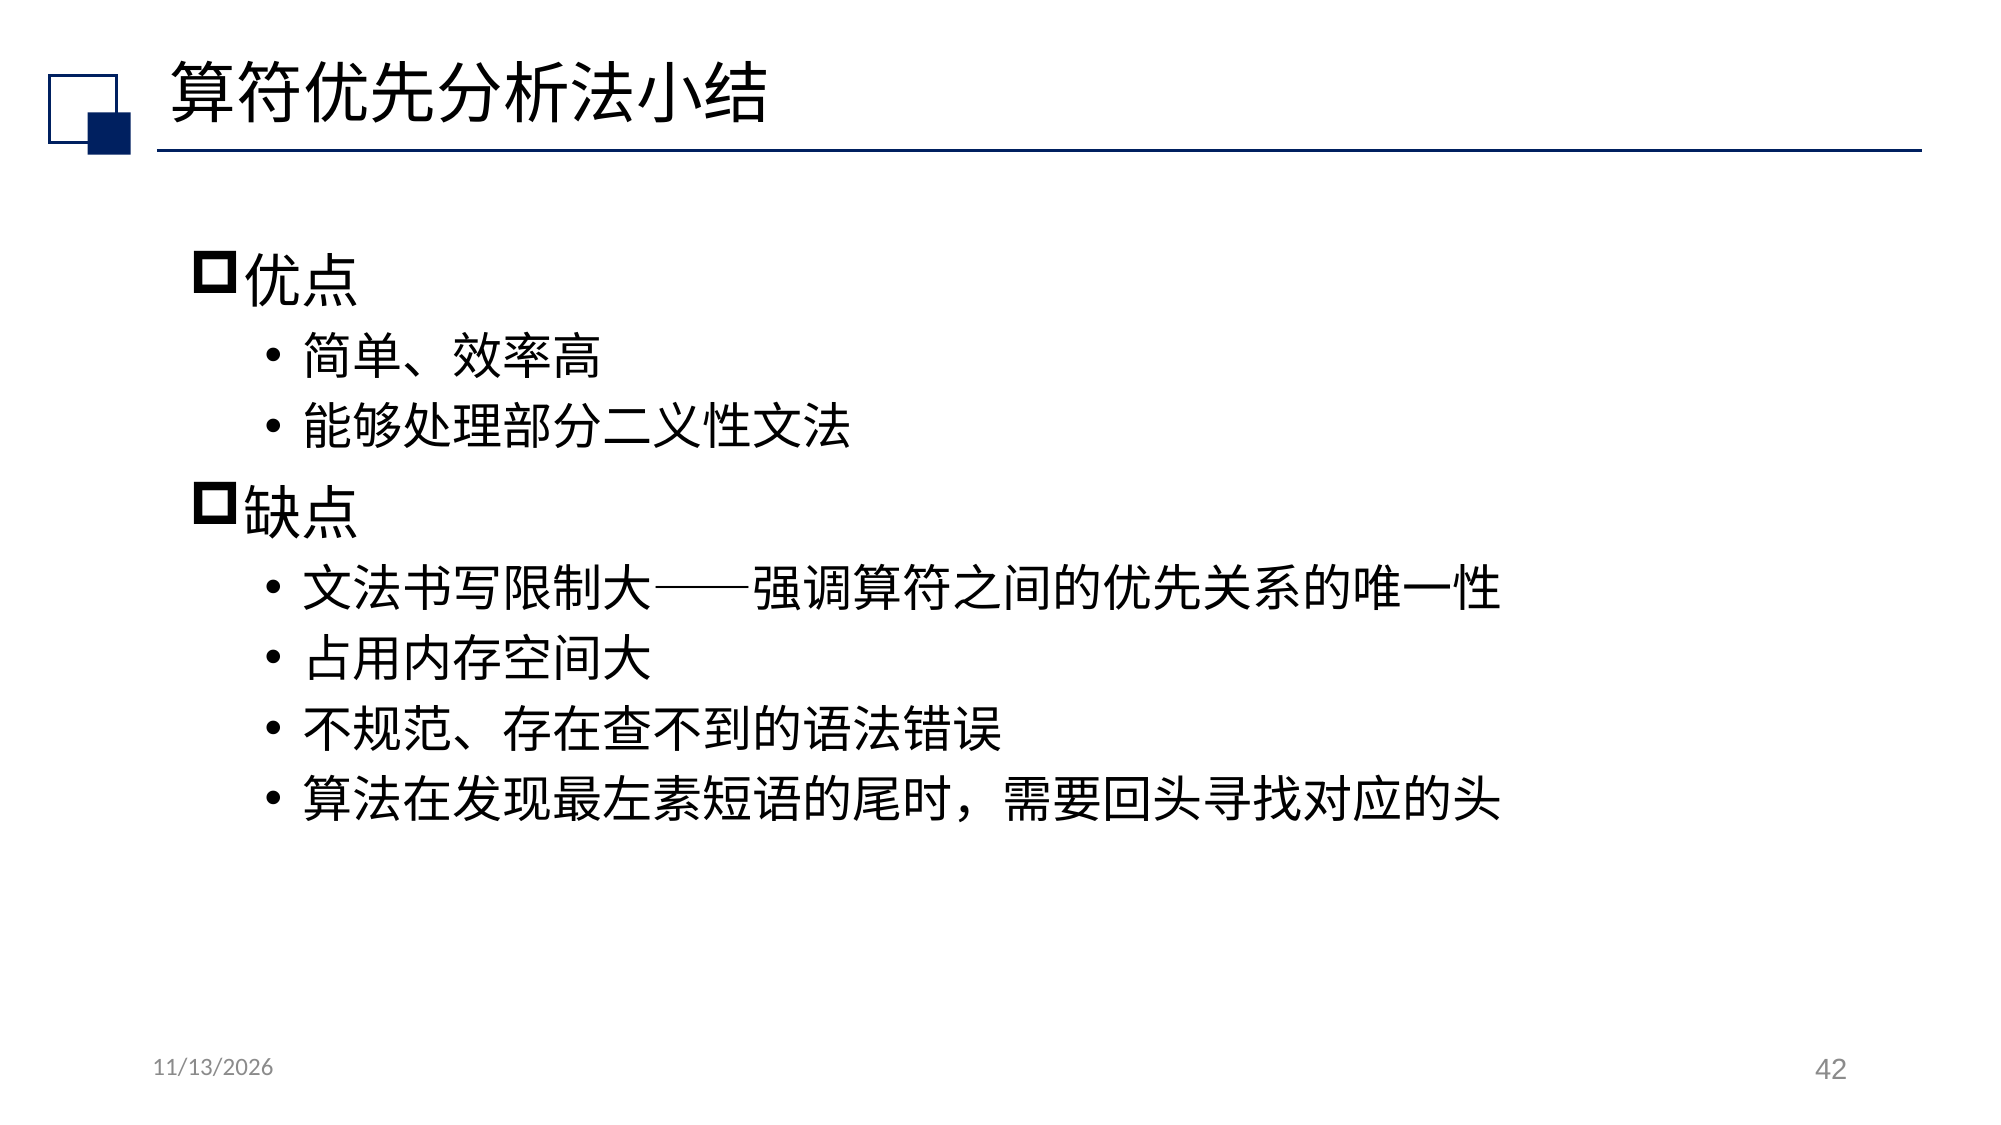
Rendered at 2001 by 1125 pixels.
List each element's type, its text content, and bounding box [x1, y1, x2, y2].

list 优点 简单、效率高 能够处理部分二义性文法 缺点 文法书写限制大——强调算符之间的优先关系的唯一性 占用内存空间大 不规范、存在查不到的语法错误 算法在发现最左素短语的尾时，需要回头寻找对应的头 [174, 236, 1780, 914]
slide_number 42 [1412, 1042, 1863, 1103]
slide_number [137, 1042, 588, 1103]
title 算符优先分析法小结 [154, 50, 1880, 143]
